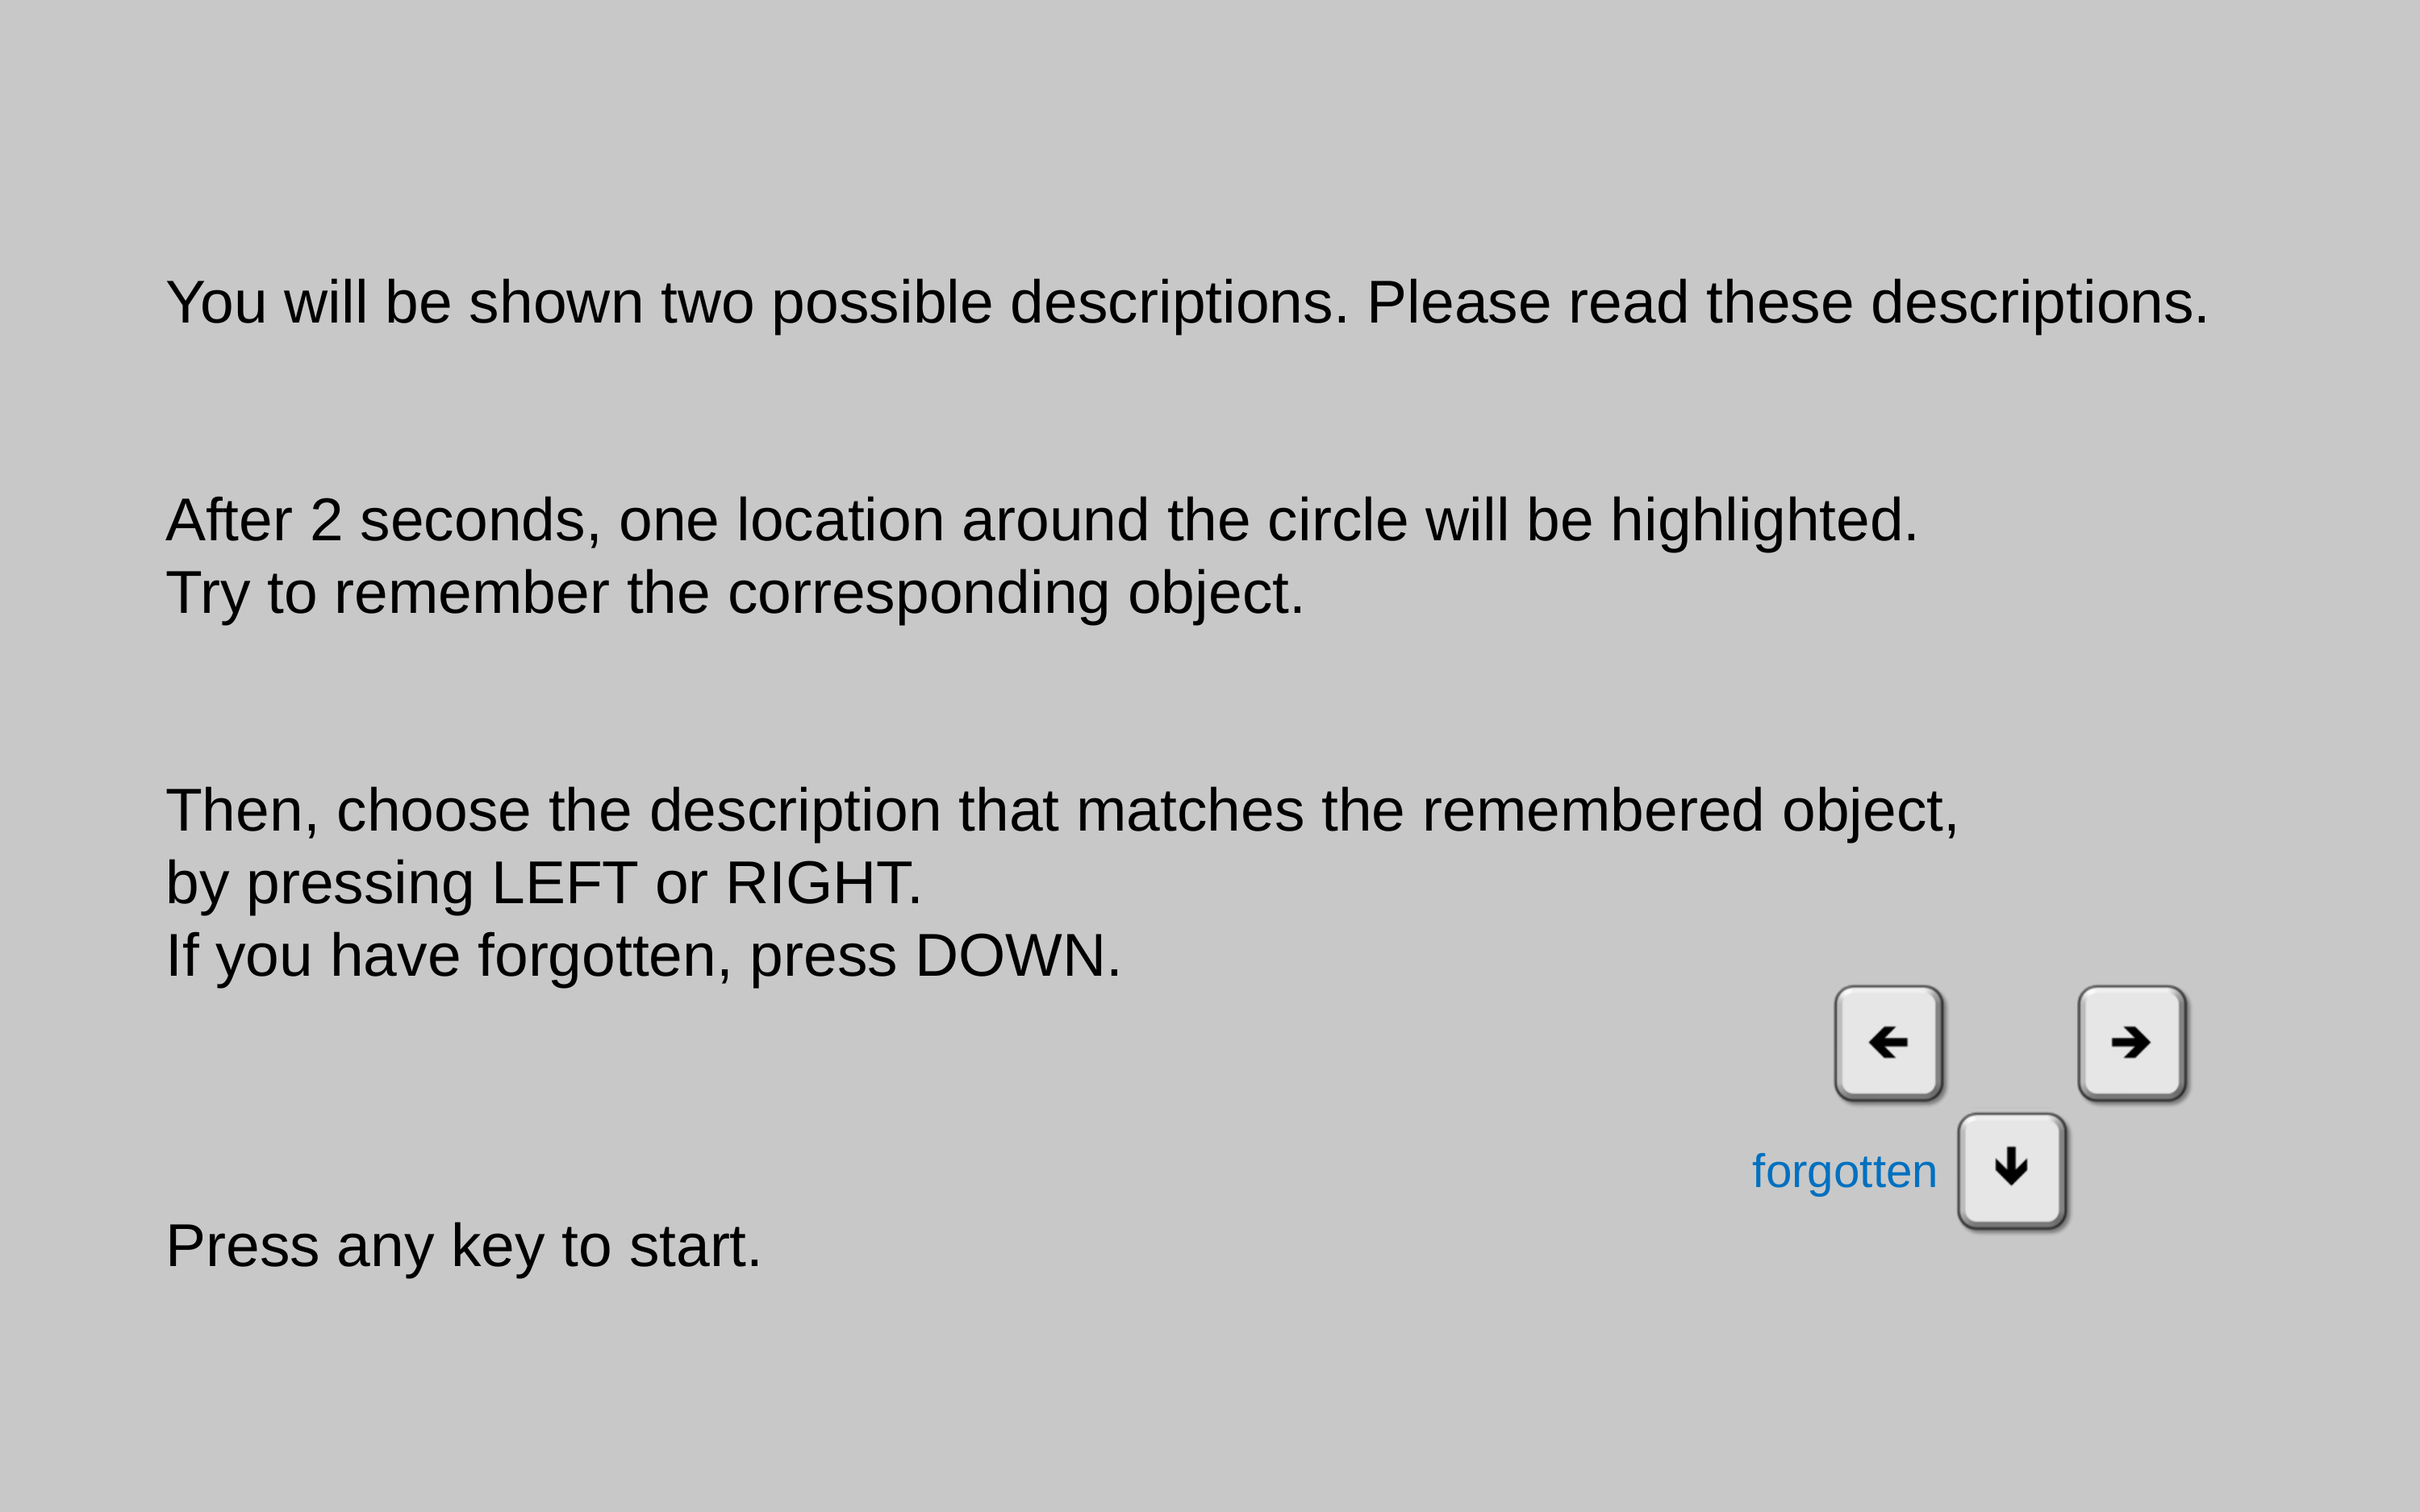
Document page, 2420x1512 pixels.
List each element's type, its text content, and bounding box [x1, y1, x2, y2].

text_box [1741, 977, 2197, 1248]
text_box You will be shown two possible descriptions. Please read these descriptions. After 2 seconds, one location around the circle will be highlighted. Try to remember the corresponding object. Then, choose the description that matches the remembered object, by pressing LEFT or RIGHT. If you have forgotten, press DOWN. Press any key to start. [153, 256, 2311, 1285]
